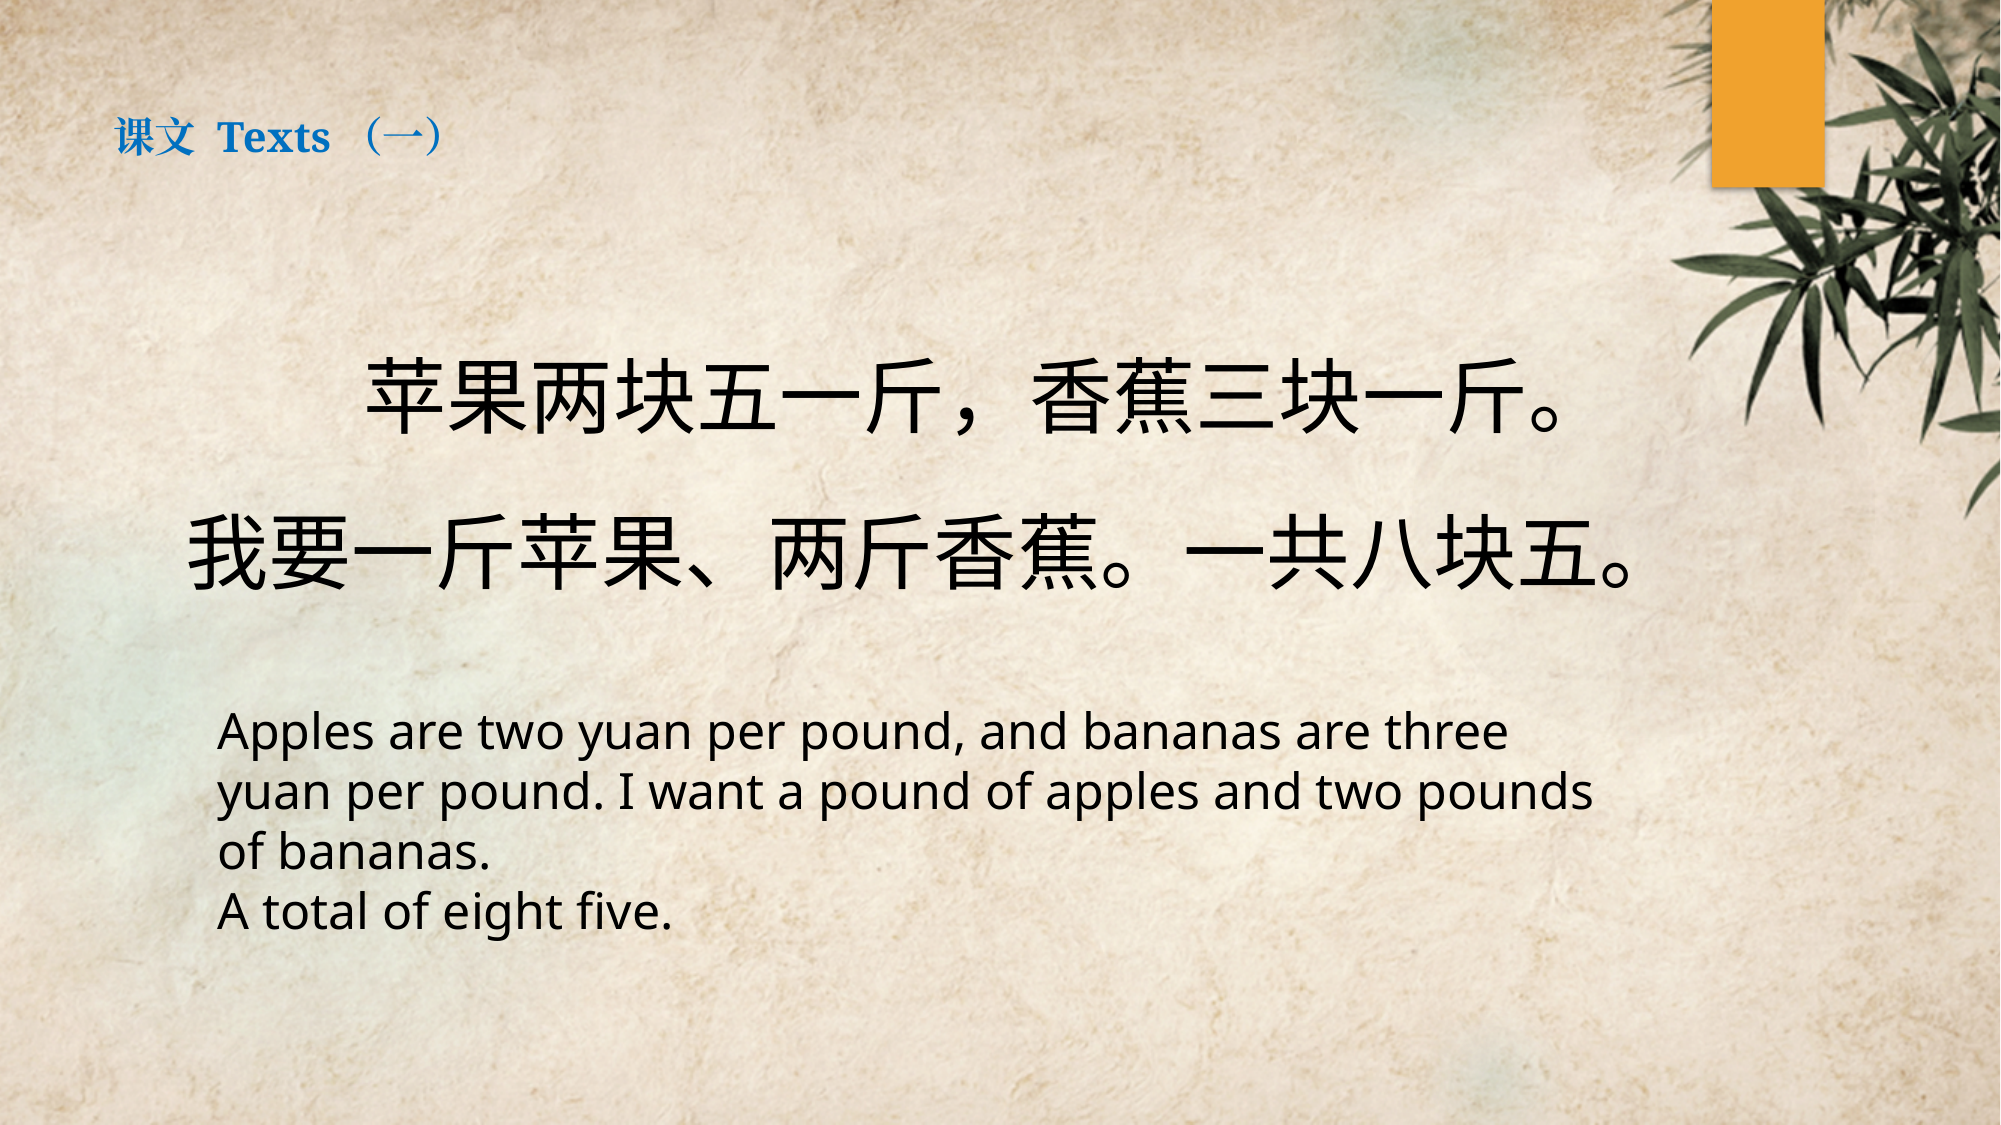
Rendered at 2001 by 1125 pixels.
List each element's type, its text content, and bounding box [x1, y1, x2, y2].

text_box Apples are two yuan per pound, and bananas are three yuan per pound. I want a pound of apples and two pounds of bananas. A total of eight five. [202, 692, 1647, 947]
text_box 课文 Texts（一） [98, 103, 501, 169]
text_box 苹果两块五一斤，香蕉三块一斤。我要一斤苹果、两斤香蕉。一共八块五。 [170, 240, 1647, 608]
picture [0, 0, 2001, 1125]
